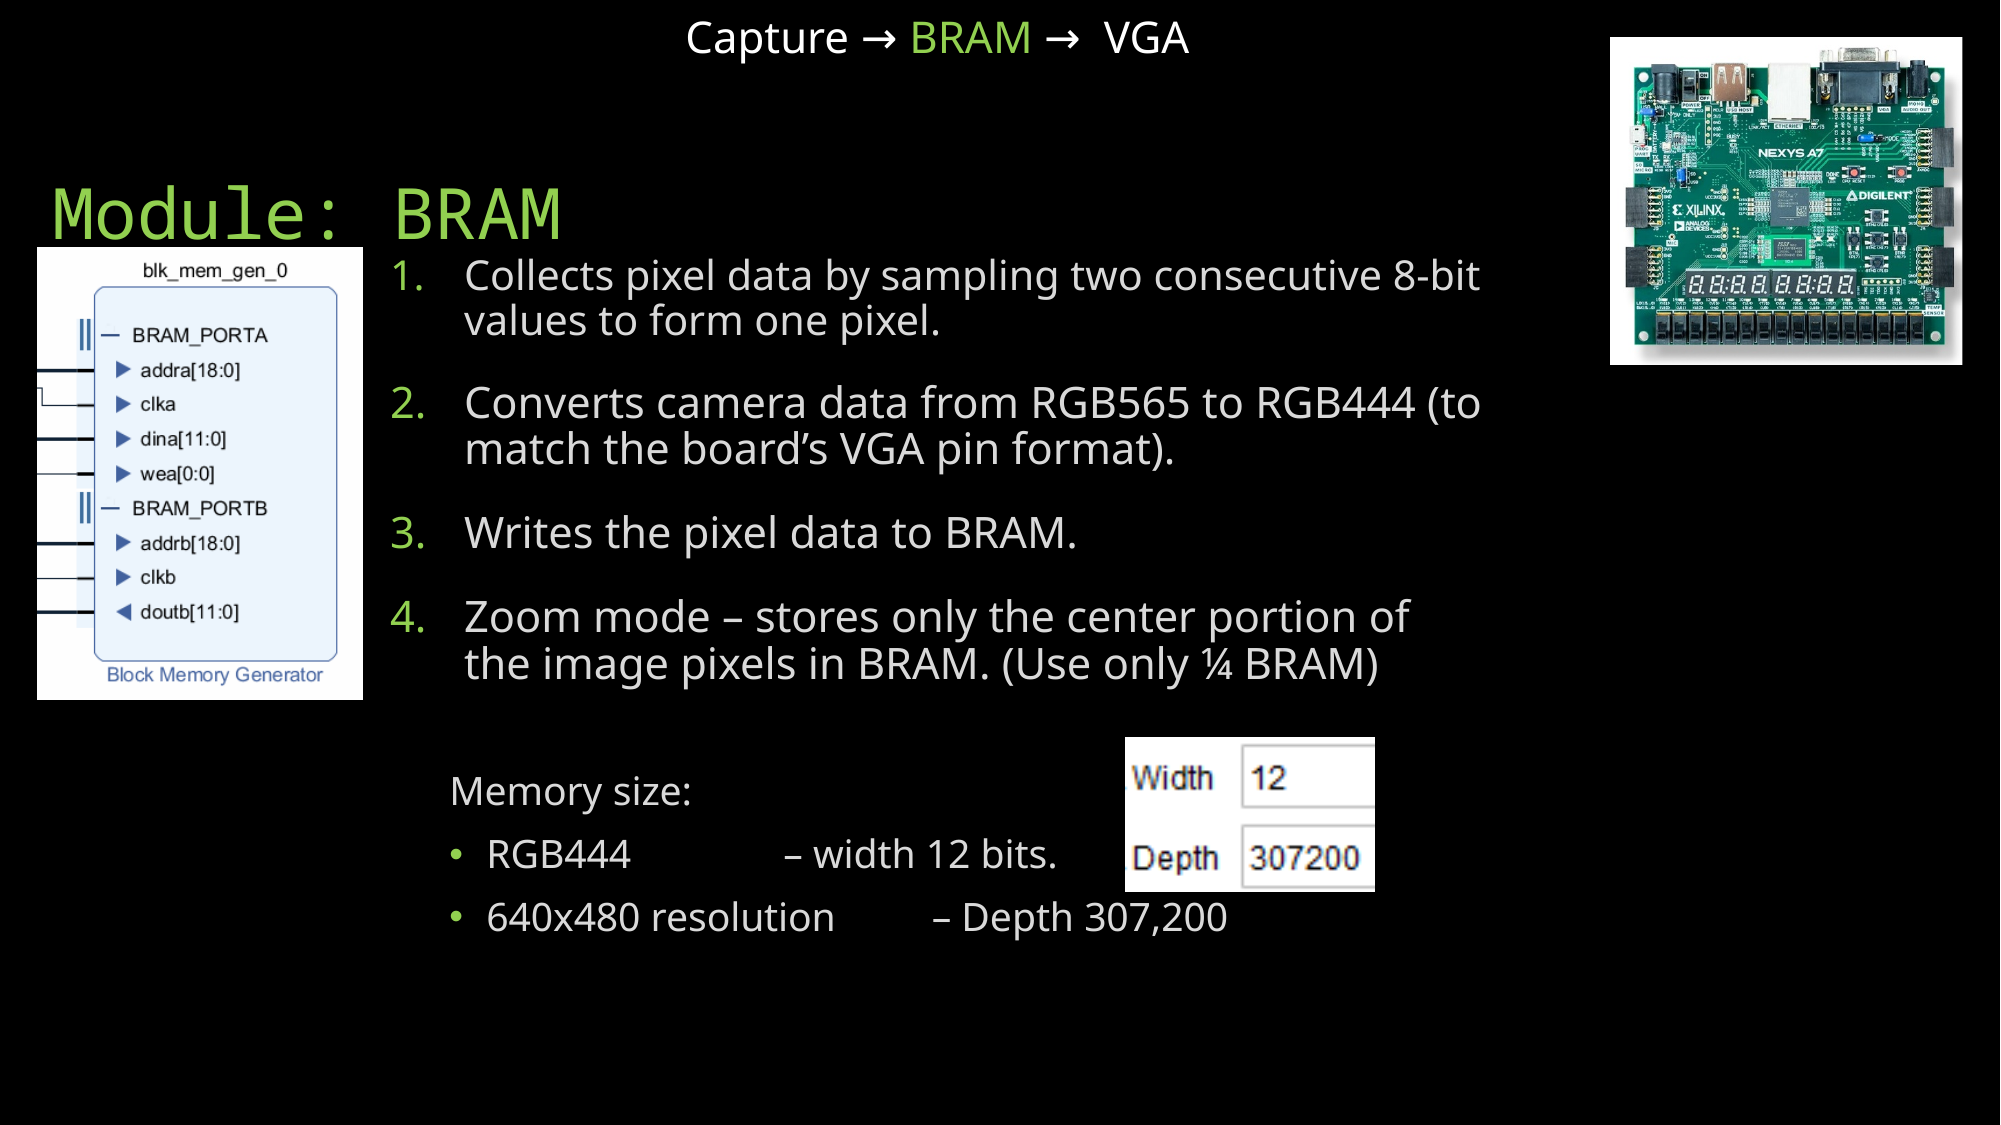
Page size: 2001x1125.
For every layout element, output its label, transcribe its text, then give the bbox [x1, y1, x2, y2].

title Module: BRAM [37, 75, 1610, 263]
text_box Capture → BRAM → VGA [437, 1, 1438, 70]
picture [1124, 737, 1375, 892]
picture [1610, 37, 1963, 365]
picture [37, 247, 363, 700]
text_box Collects pixel data by sampling two consecutive 8-bit values to form one pixel. Converts camera data from RGB565 to RGB444 (to match the board’s VGA pin format). Writes the pixel data to BRAM. Zoom mode – stores only the center portion of the image pixels in BRAM. (Use only ¼ BRAM) Memory size: RGB444 – width 12 bits. 640x480 resolution – Depth 307,200 [374, 247, 1500, 948]
